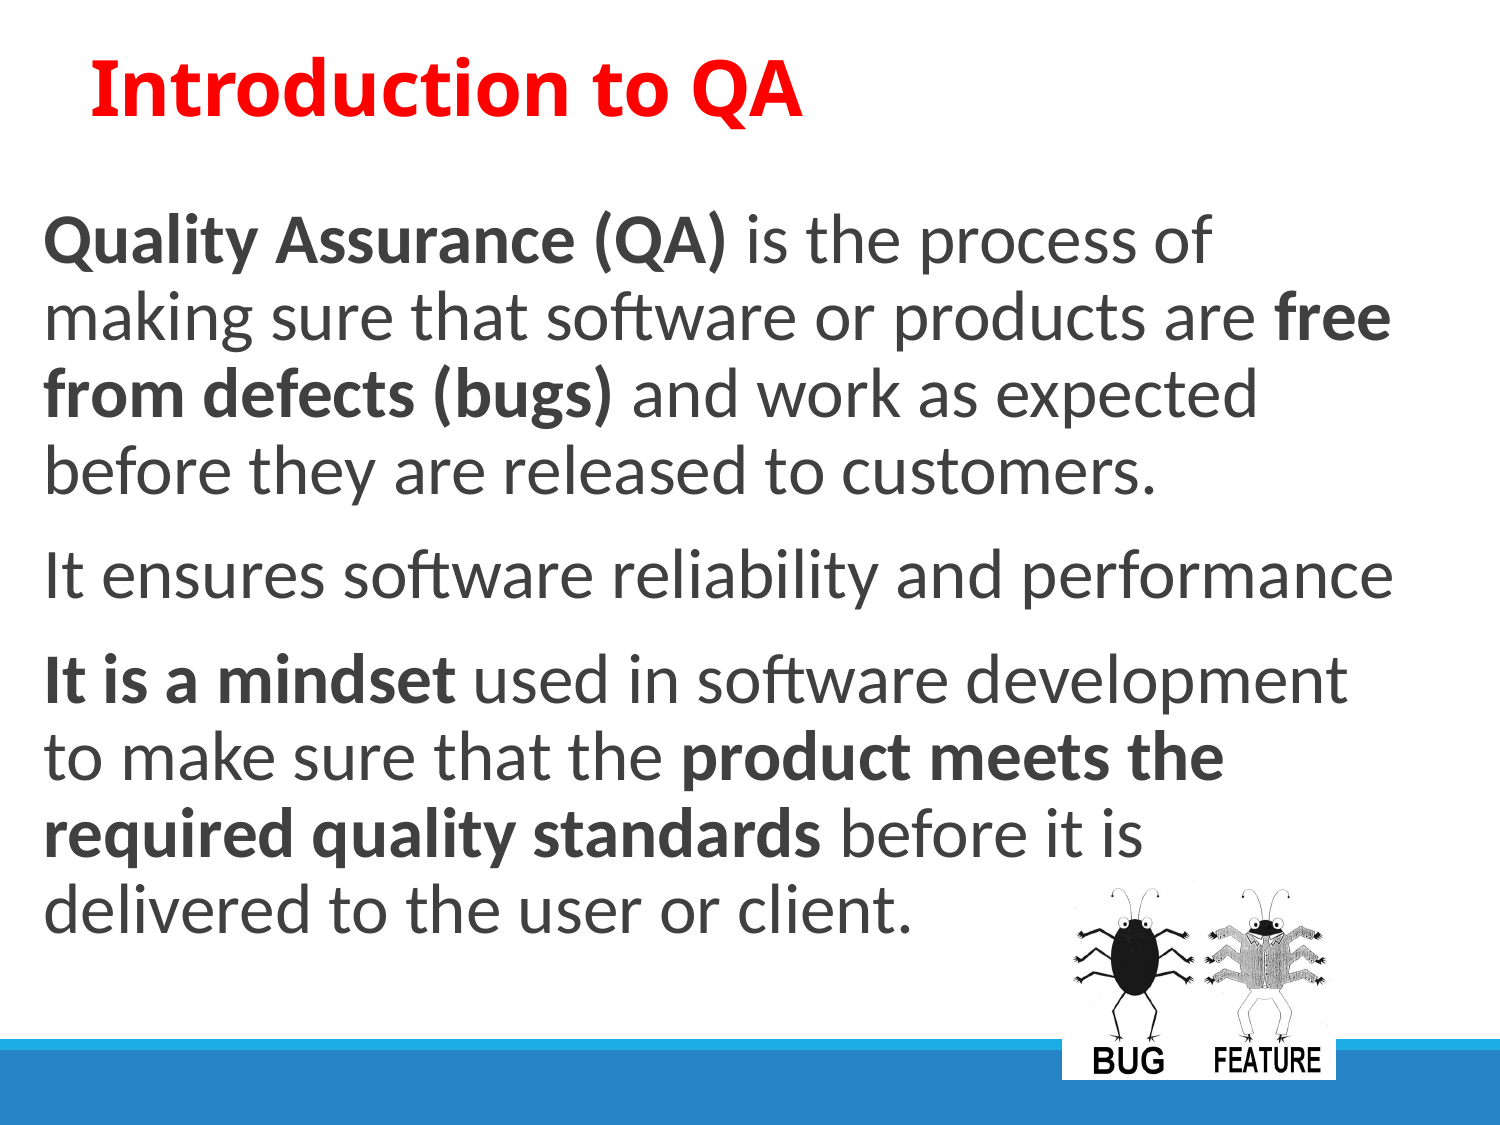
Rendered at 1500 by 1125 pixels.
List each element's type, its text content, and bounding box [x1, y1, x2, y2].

title Introduction to QA [75, 45, 1299, 141]
picture [1061, 874, 1337, 1081]
list Quality Assurance (QA) is the process of making sure that software or products are free from defects (bugs) and work as expected before they are released to customers. It ensures software reliability and performance It is a mindset used in software development to make sure that the product meets the required quality standards before it is delivered to the user or client. [28, 194, 1425, 1005]
